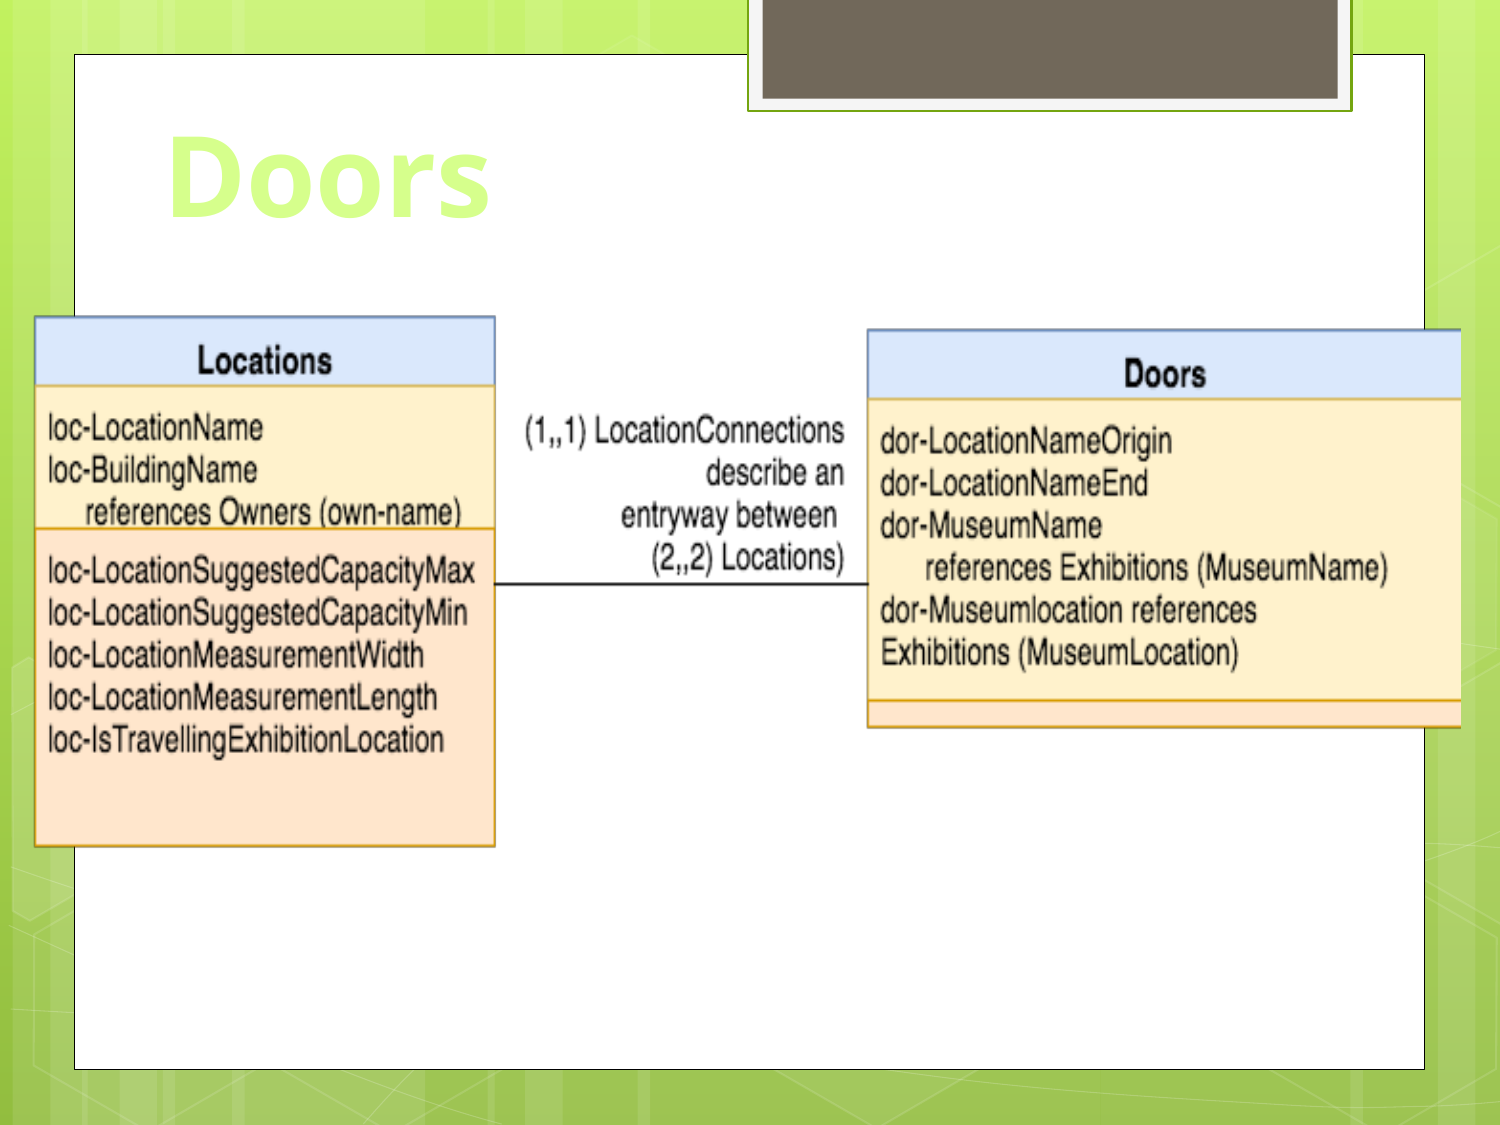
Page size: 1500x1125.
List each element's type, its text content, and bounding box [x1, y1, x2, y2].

text_box Doors [148, 97, 508, 193]
picture [0, 195, 1461, 856]
